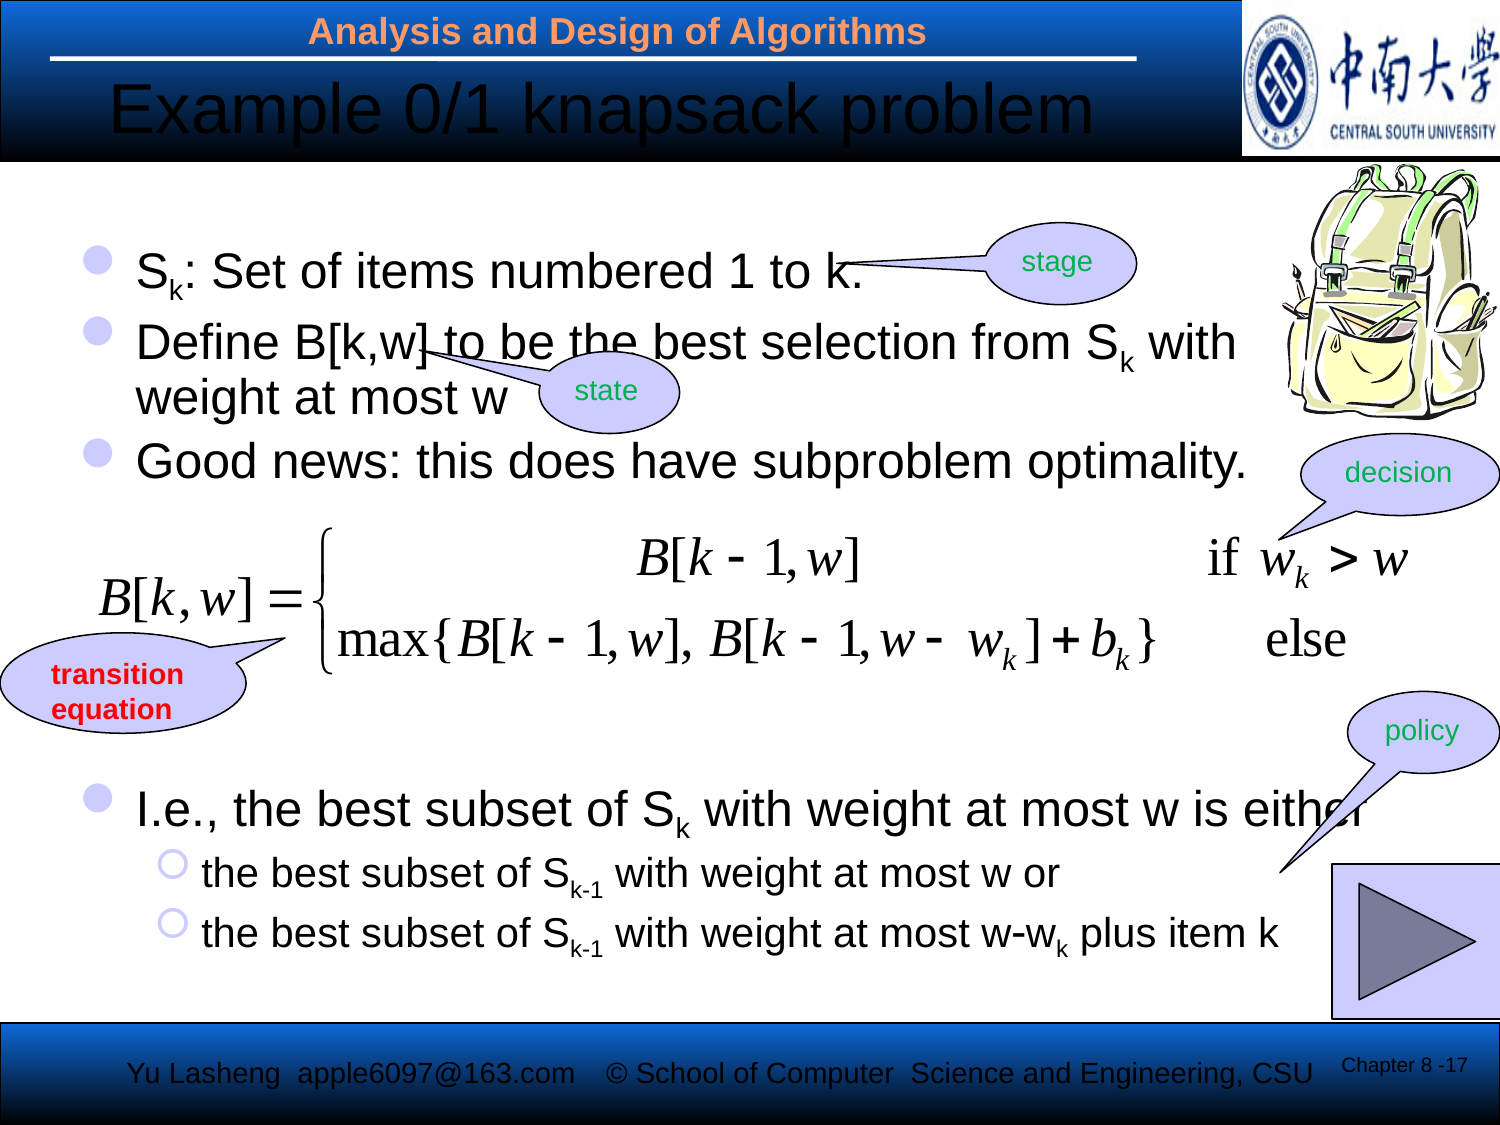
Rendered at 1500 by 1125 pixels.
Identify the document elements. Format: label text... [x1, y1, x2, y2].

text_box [88, 515, 1418, 689]
title Example 0/1 knapsack problem [93, 54, 1266, 157]
text_box stage [836, 222, 1137, 305]
text_box state [419, 350, 680, 434]
text_box [1331, 864, 1500, 1020]
text_box policy [1279, 691, 1500, 873]
text_box decision [1300, 433, 1500, 515]
text_box transition equation [0, 635, 242, 734]
slide_number Chapter 8 -17 [1293, 1044, 1484, 1120]
picture [1242, 0, 1500, 156]
text_box Sk: Set of items numbered 1 to k. Define B[k,w] to be the best selection from Sk with weight at most w Good news: this does have subproblem optimality. I.e., the best subset of Sk with weight at most w is either the best subset of Sk-1 with weight at most w or the best subset of Sk-1 with weight at most w-wk plus item k [64, 231, 1385, 638]
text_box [1281, 160, 1500, 424]
text_box Sk: Set of items numbered 1 to k. Define B[k,w] to be the best selection from Sk with weight at most w Good news: this does have subproblem optimality. I.e., the best subset of Sk with weight at most w is either the best subset of Sk-1 with weight at most w or the best subset of Sk-1 with weight at most w-wk plus item k [64, 697, 1390, 995]
